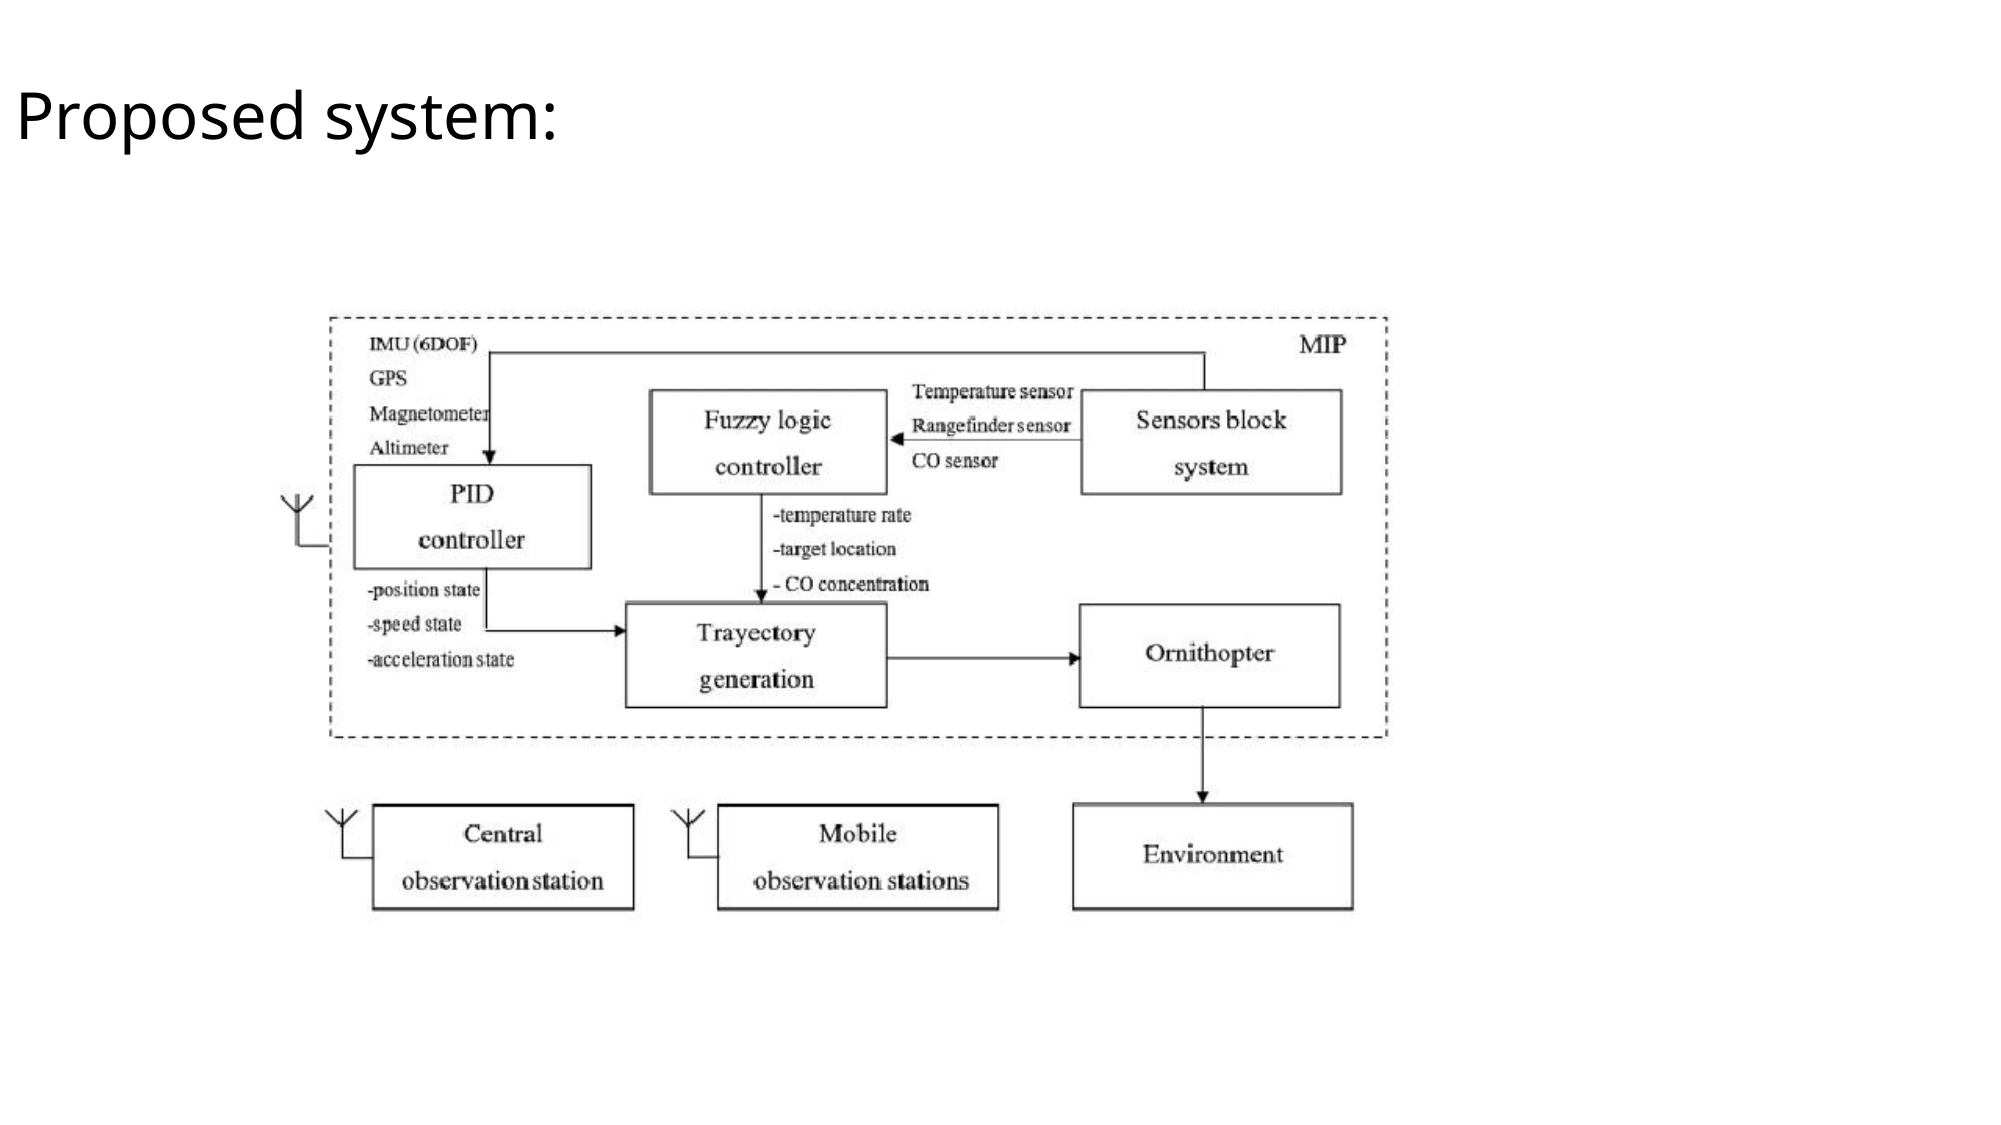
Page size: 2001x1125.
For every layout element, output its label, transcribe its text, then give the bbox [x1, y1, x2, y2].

picture [267, 297, 1409, 924]
title Proposed system: [0, 75, 646, 162]
